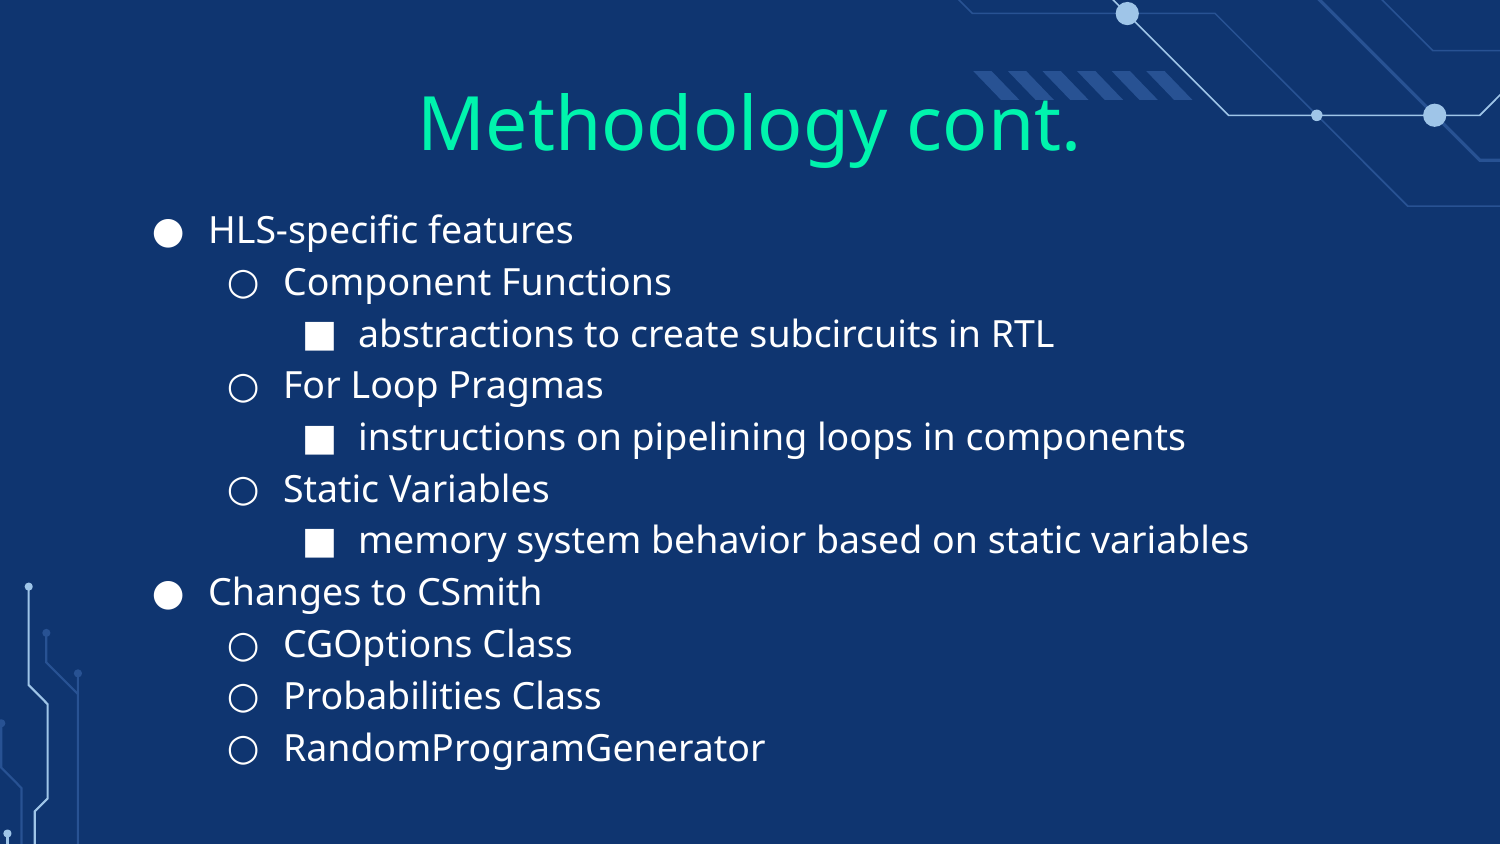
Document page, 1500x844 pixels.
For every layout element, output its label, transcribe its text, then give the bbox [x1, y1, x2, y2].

text_box HLS-specific features Component Functions abstractions to create subcircuits in RTL For Loop Pragmas instructions on pipelining loops in components Static Variables memory system behavior based on static variables Changes to CSmith CGOptions Class Probabilities Class RandomProgramGenerator [118, 184, 1382, 784]
title Methodology cont. [118, 75, 1382, 156]
